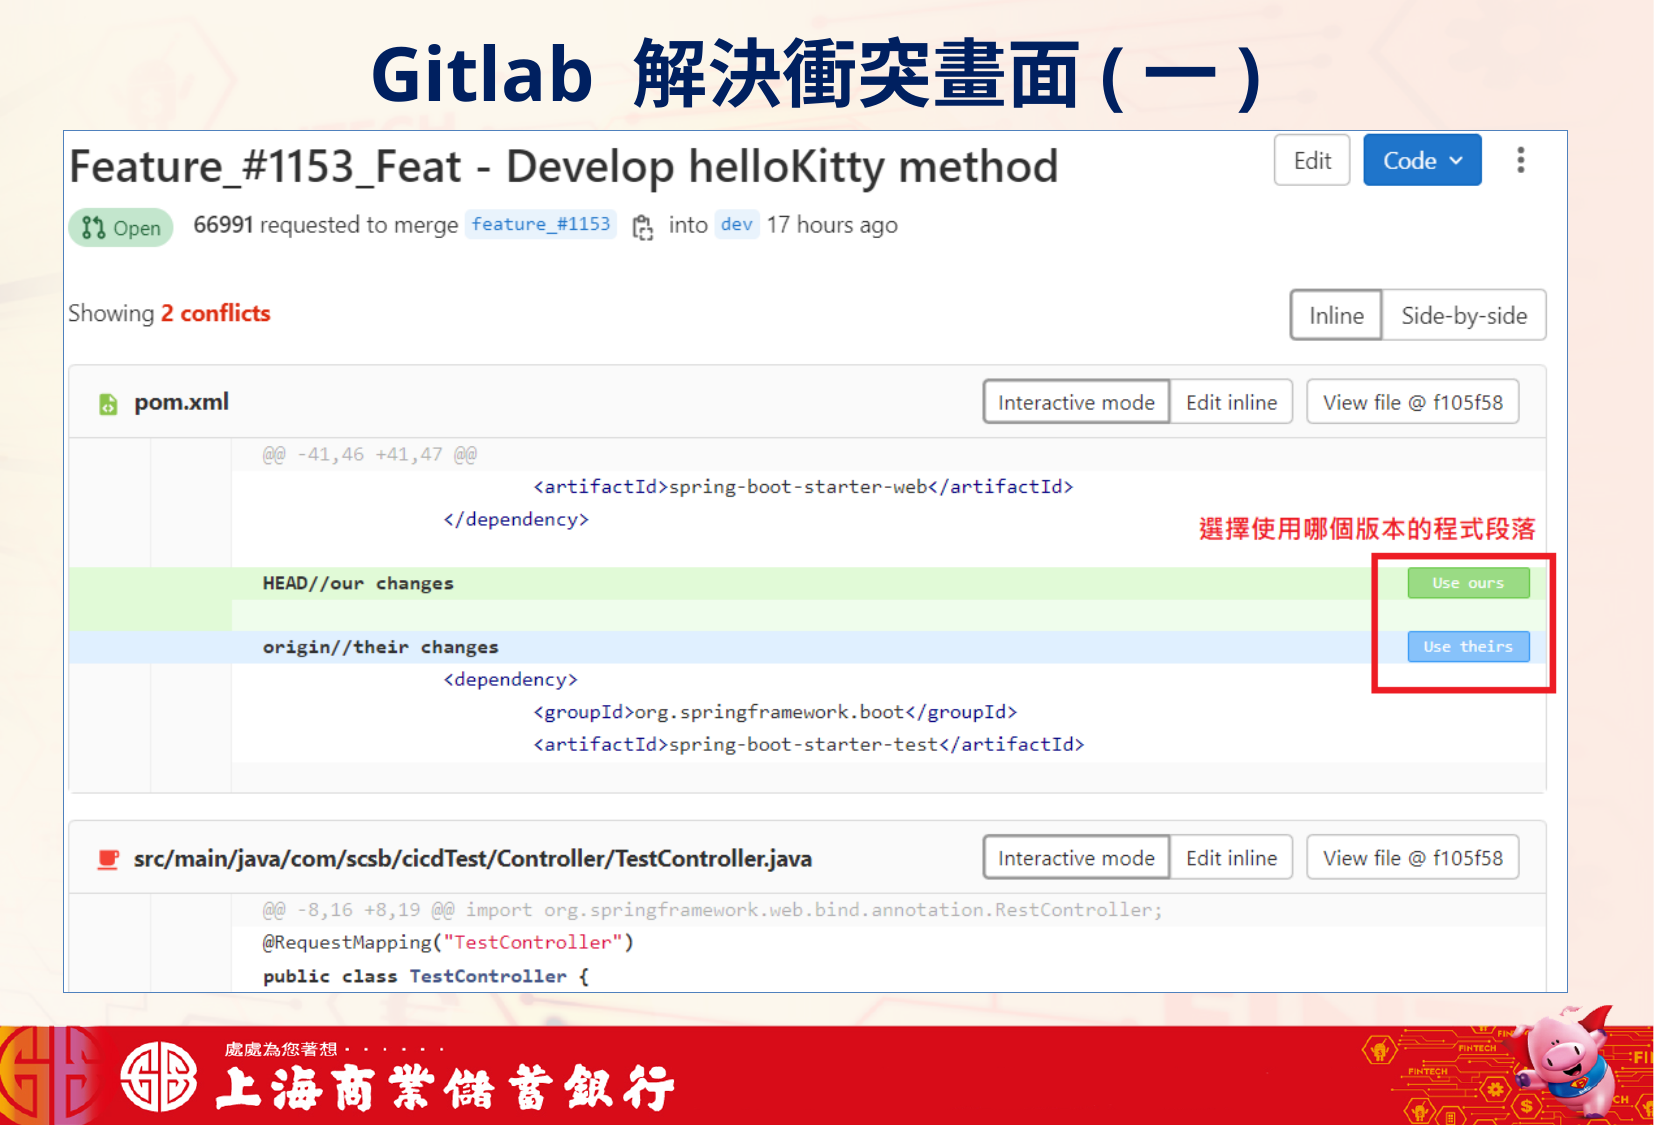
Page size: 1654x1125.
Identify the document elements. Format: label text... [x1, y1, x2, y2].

title Gitlab 解決衝突畫面(一) [218, 11, 1413, 130]
picture [0, 0, 1654, 1125]
